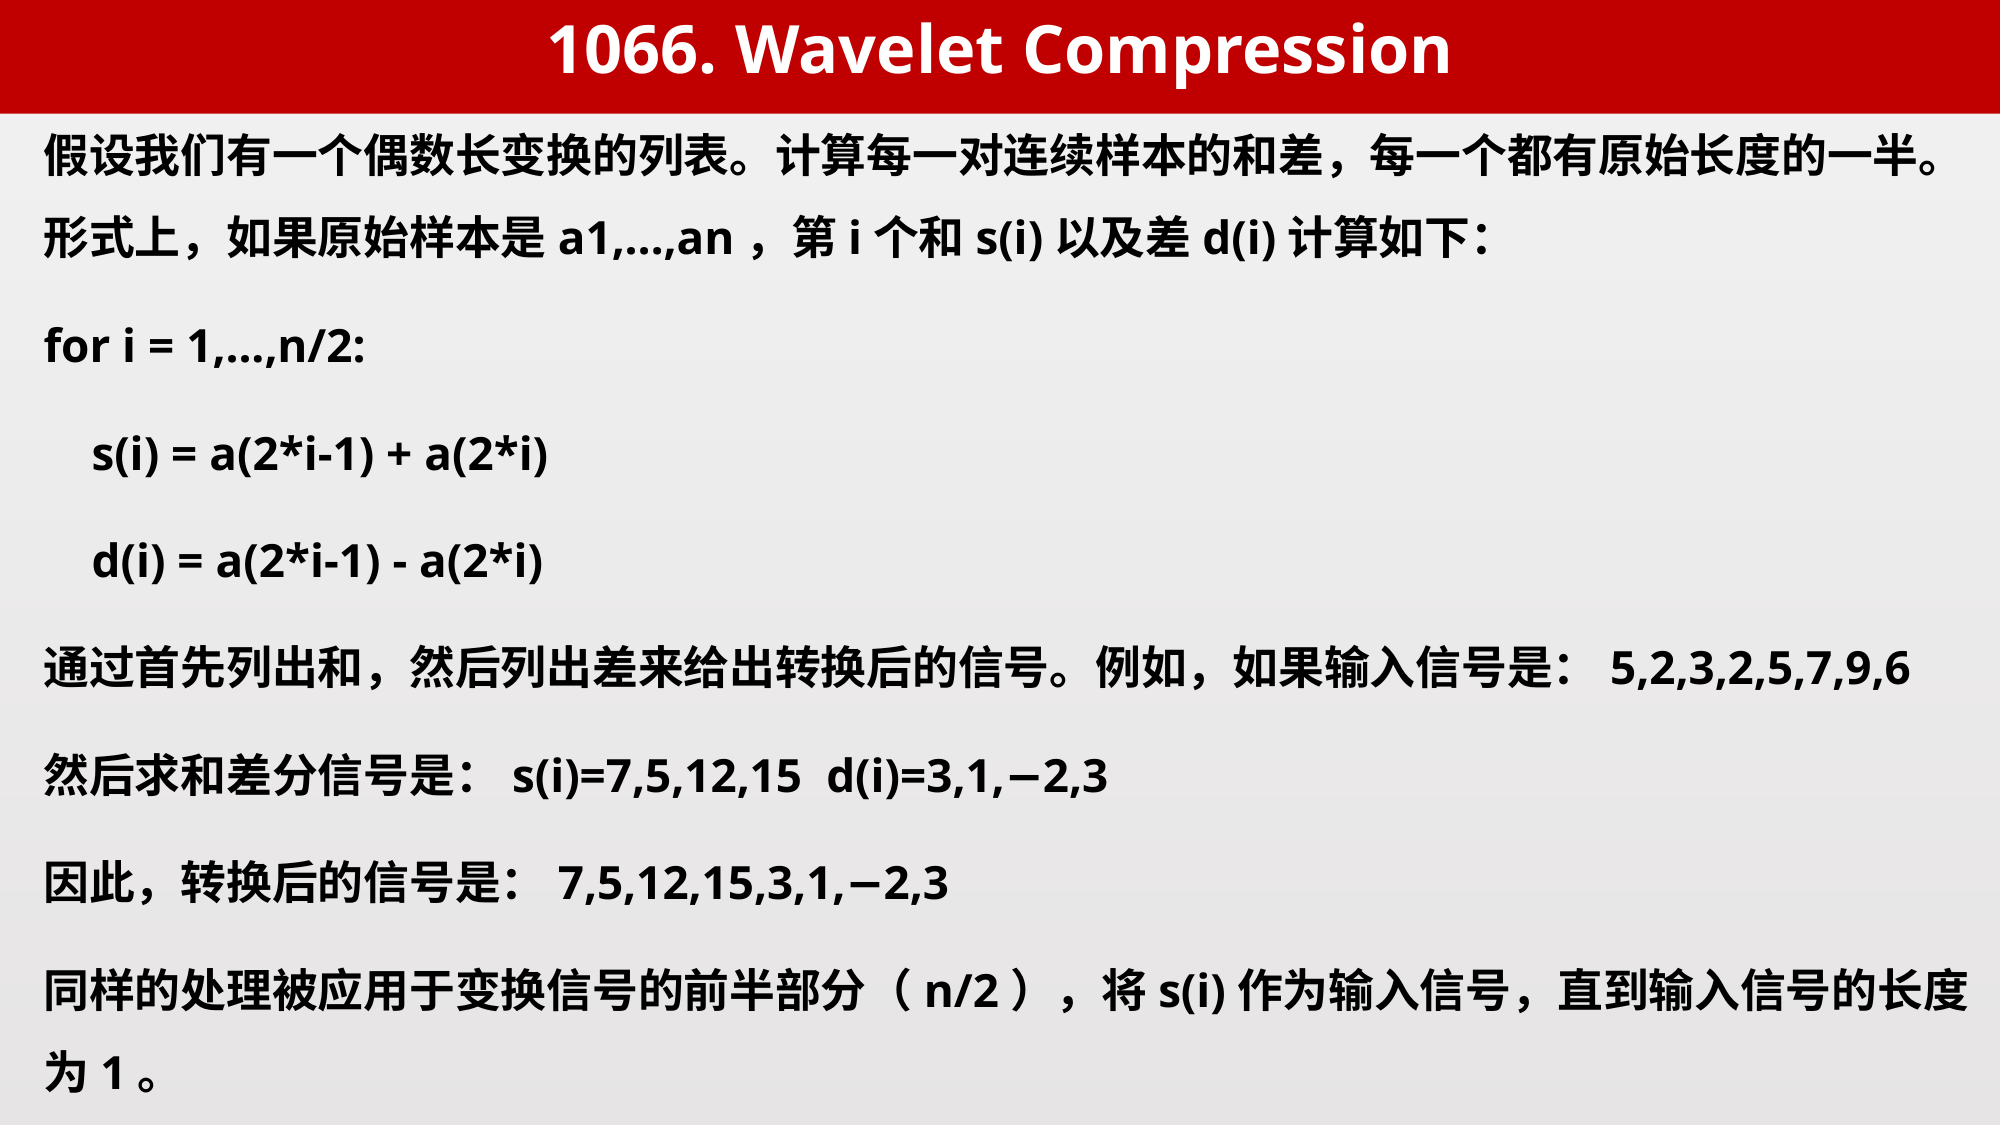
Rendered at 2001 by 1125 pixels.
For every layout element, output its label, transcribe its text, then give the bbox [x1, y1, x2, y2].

text_box 1066. Wavelet Compression [0, 0, 2000, 114]
text_box 假设我们有一个偶数长变换的列表。计算每一对连续样本的和差，每一个都有原始长度的一半。形式上，如果原始样本是a1,…,an，第i个和s(i)以及差d(i)计算如下： for i = 1,...,n/2: s(i) = a(2*i-1) + a(2*i) d(i) = a(2*i-1) - a(2*i) 通过首先列出和，然后列出差来给出转换后的信号。例如，如果输入信号是：5,2,3,2,5,7,9,6 然后求和差分信号是：s(i)=7,5,12,15 d(i)=3,1,−2,3 因此，转换后的信号是：7,5,12,15,3,1,−2,3 同样的处理被应用于变换信号的前半部分（n/2），将s(i)作为输入信号，直到输入信号的长度为1。 7 5 12 15转换后 12 27 2 -3 12 27 转换后 39 -15 最后的转换信号是：39,−15,2,−3,3,1,−2,3 [28, 91, 2000, 1125]
